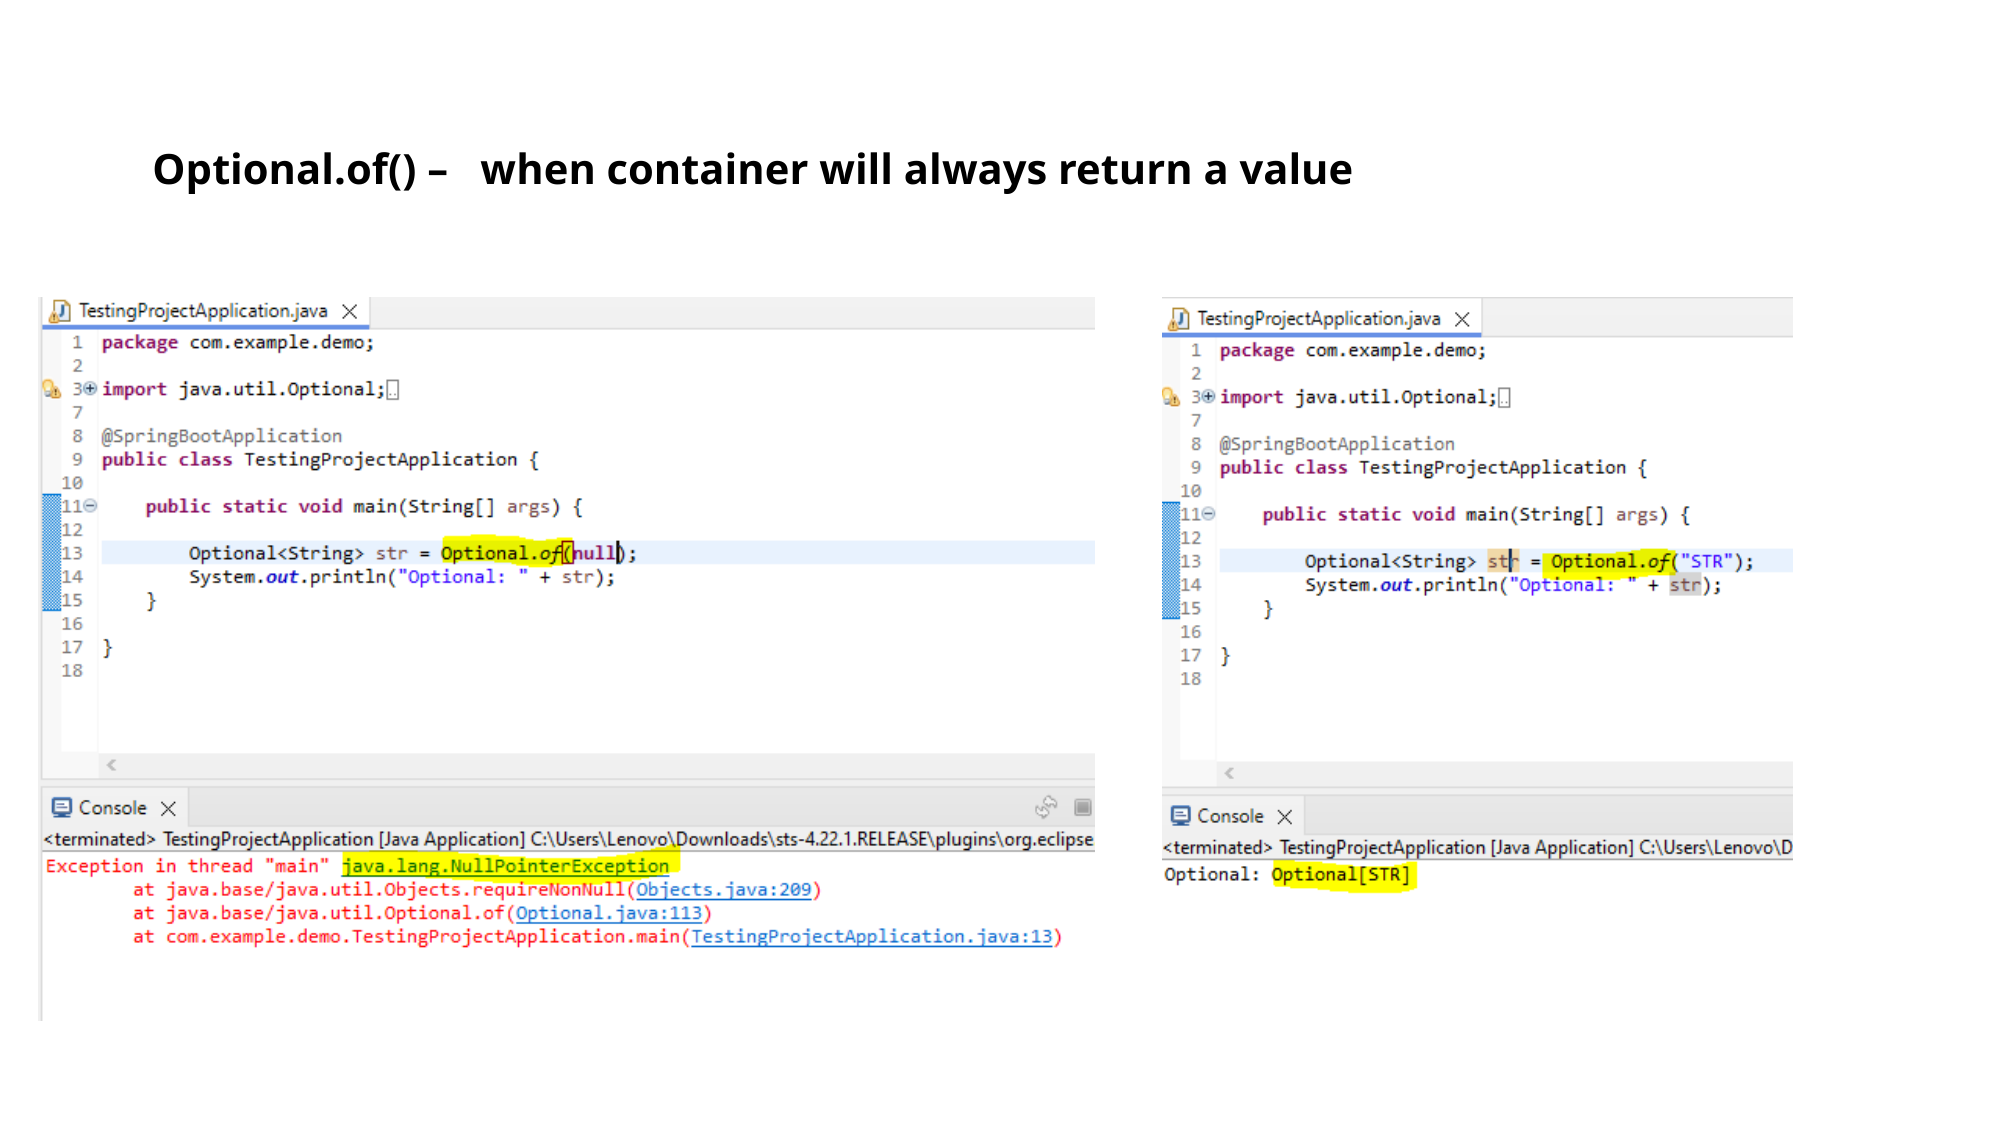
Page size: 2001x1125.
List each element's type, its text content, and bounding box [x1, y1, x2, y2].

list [1161, 297, 1793, 959]
picture [38, 297, 1095, 1021]
title Optional.of() – when container will always return a value [137, 69, 1863, 273]
